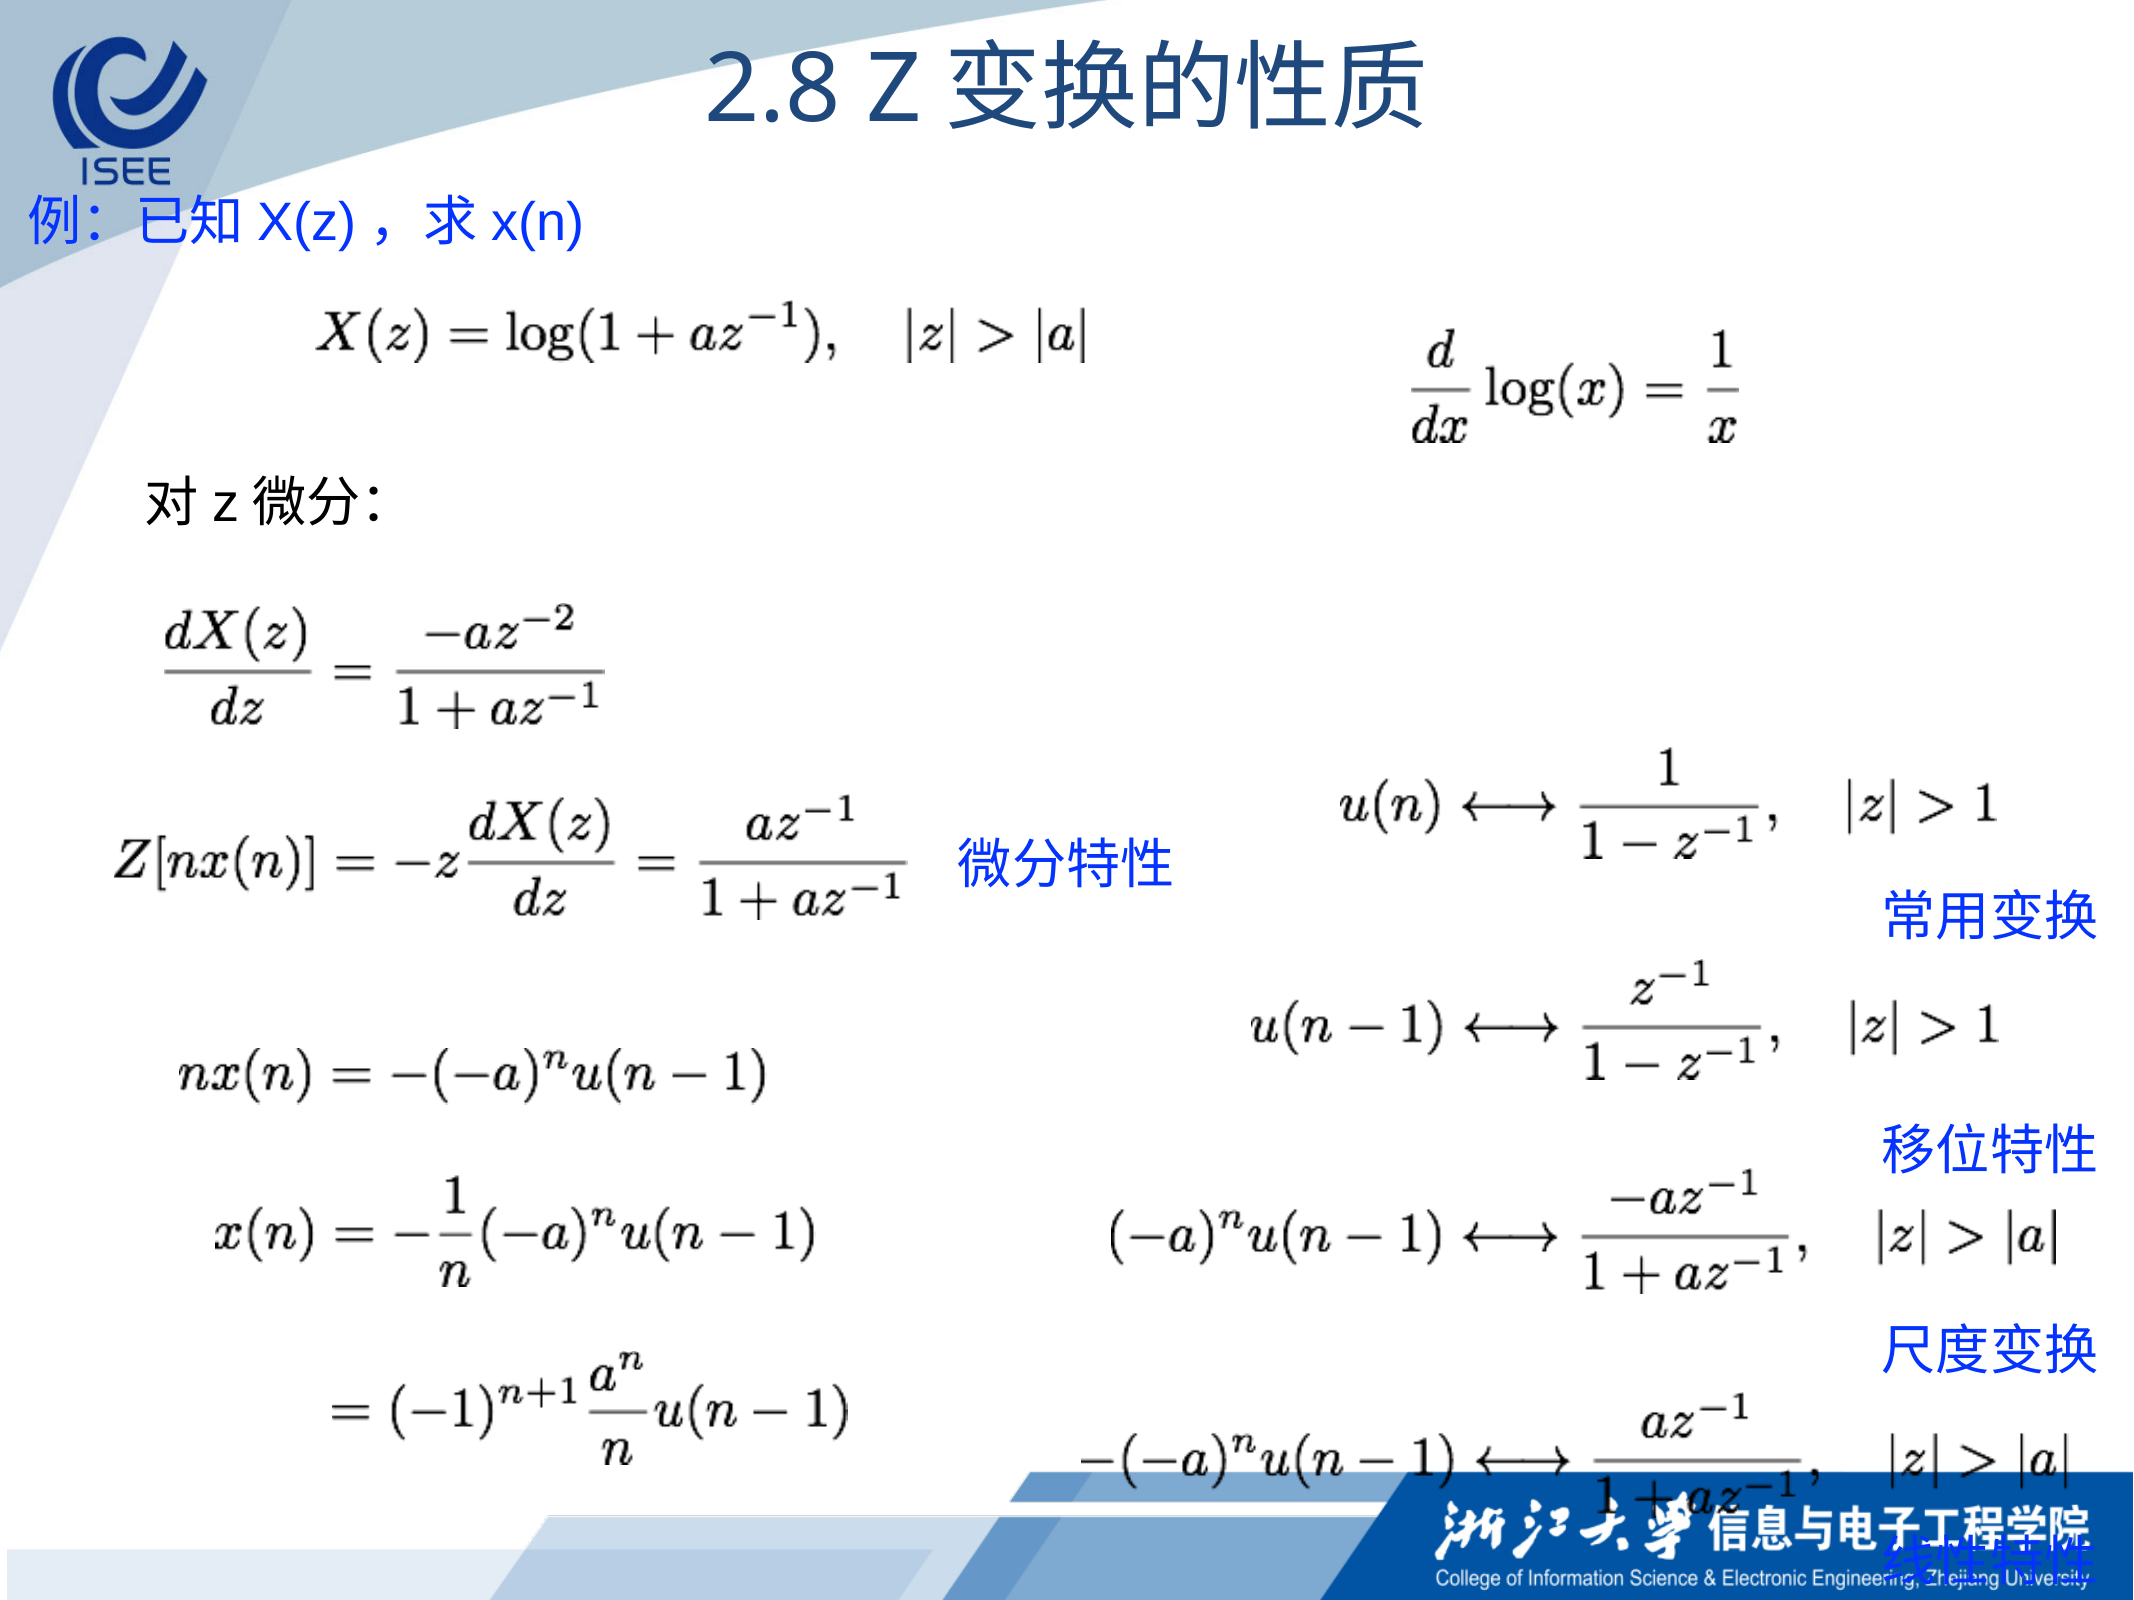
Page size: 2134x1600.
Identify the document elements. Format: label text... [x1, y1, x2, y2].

text_box 线性特性 [1873, 1517, 2108, 1600]
picture [0, 0, 2133, 859]
picture [332, 1351, 848, 1465]
picture [1250, 958, 2000, 1081]
picture [178, 1047, 767, 1105]
text_box 尺度变换 [1873, 1307, 2108, 1389]
text_box 移位特性 [1873, 1107, 2108, 1189]
title 2.8 Z变换的性质 [156, 6, 1978, 159]
text_box 微分特性 [949, 821, 1184, 904]
picture [7, 1392, 2133, 1600]
picture [1111, 1168, 2056, 1294]
text_box 例：已知X(z)，求x(n) [18, 178, 593, 260]
text_box 对z微分： [136, 459, 424, 541]
picture [215, 1173, 816, 1287]
text_box 常用变换 [1873, 873, 2108, 955]
picture [113, 794, 909, 920]
